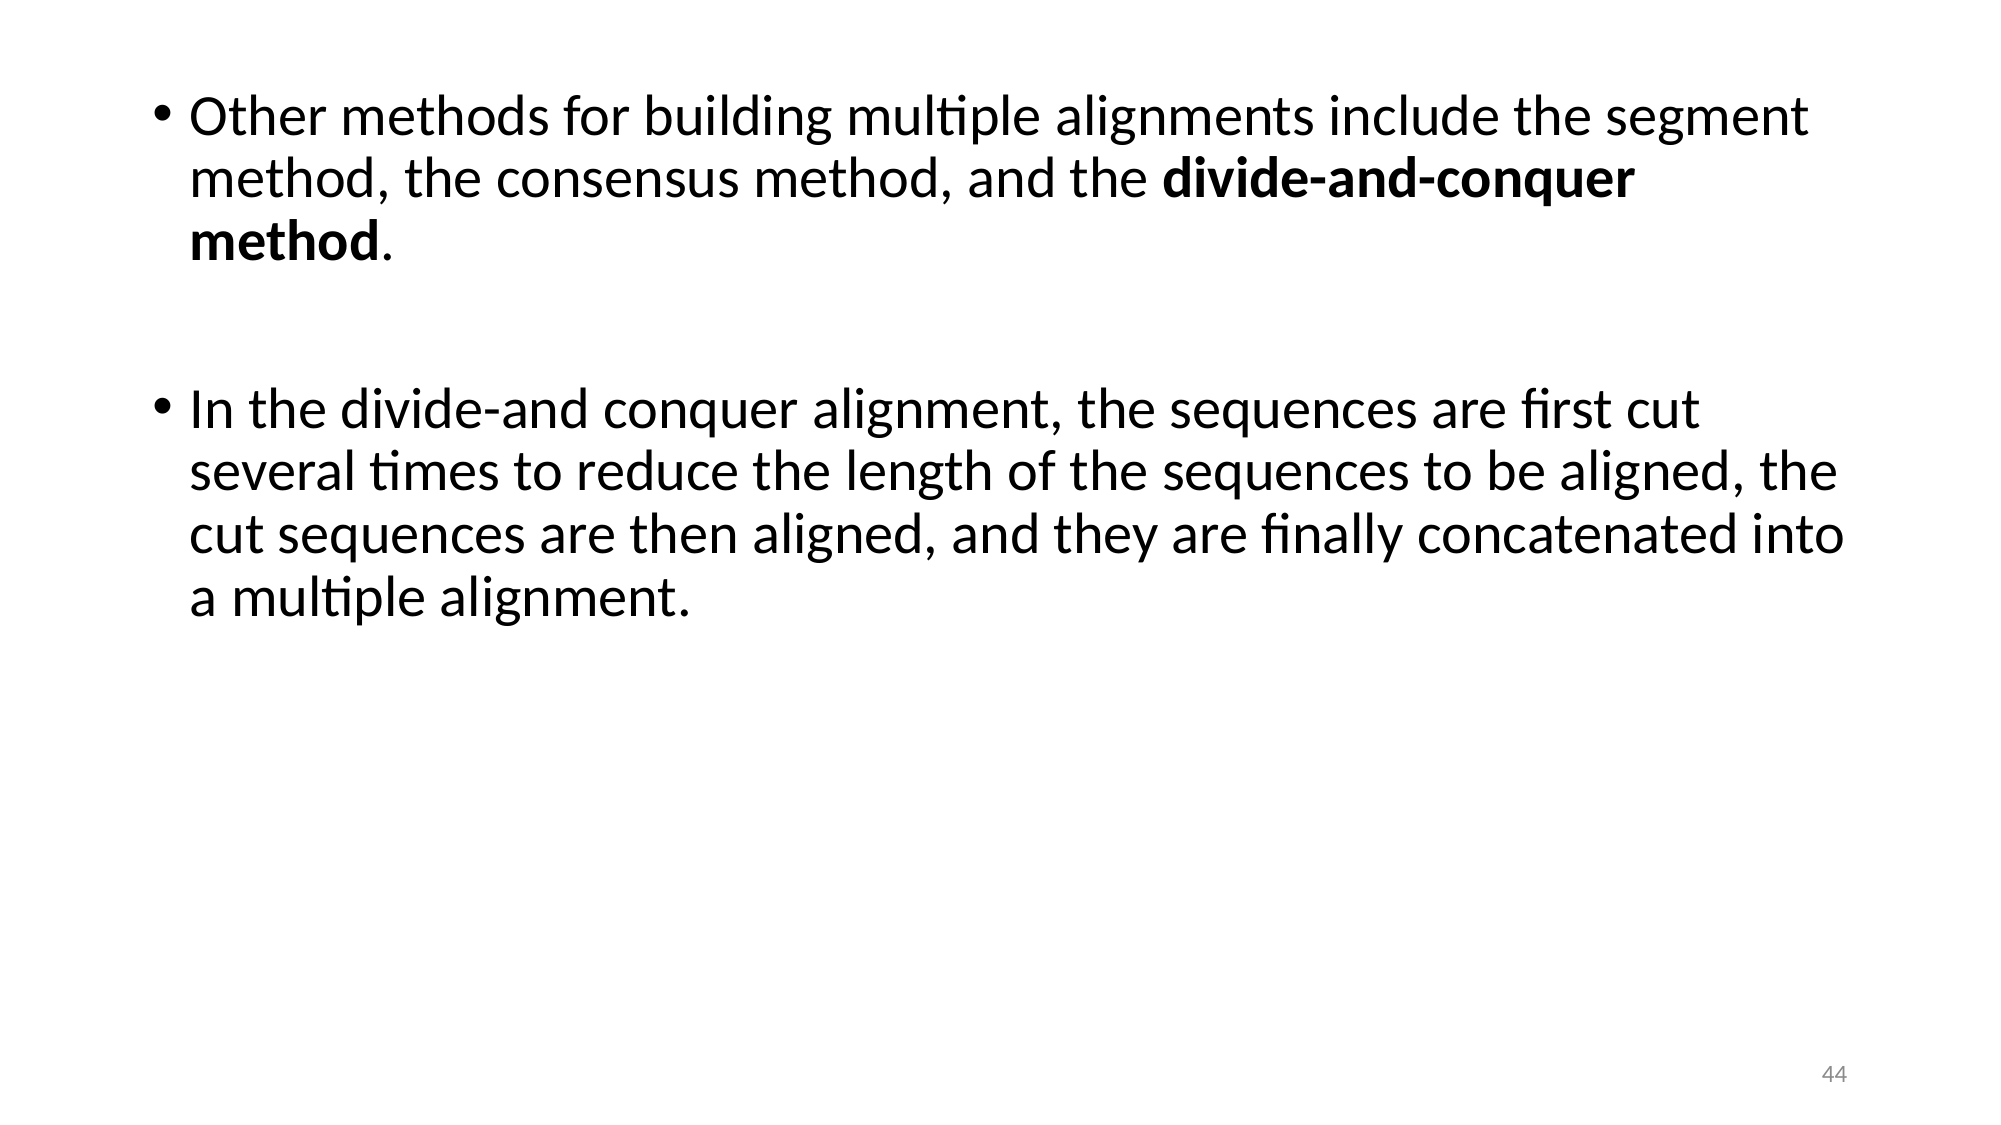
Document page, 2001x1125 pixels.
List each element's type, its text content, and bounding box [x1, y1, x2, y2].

slide_number 44 [1412, 1042, 1863, 1103]
list Other methods for building multiple alignments include the segment method, the consensus method, and the divide-and-conquer method. In the divide-and conquer alignment, the sequences are first cut several times to reduce the length of the sequences to be aligned, the cut sequences are then aligned, and they are finally concatenated into a multiple alignment. [137, 77, 1863, 1125]
